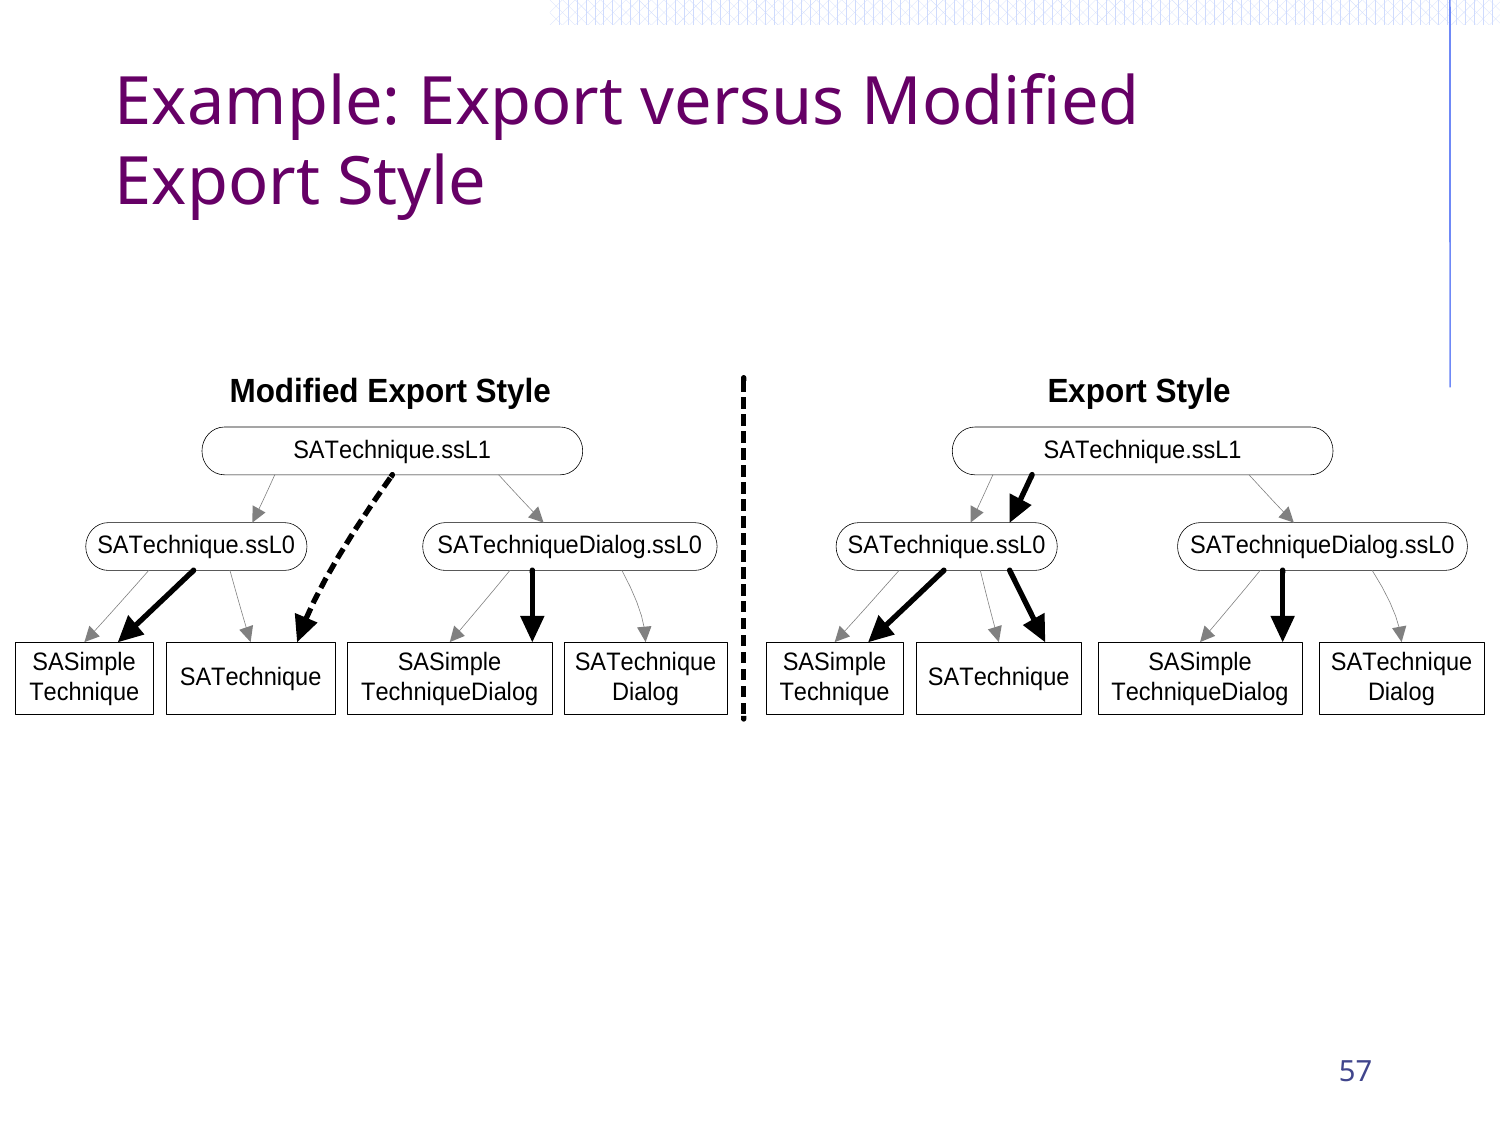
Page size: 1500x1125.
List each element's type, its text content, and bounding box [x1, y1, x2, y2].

slide_number 57 [1074, 1025, 1388, 1100]
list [12, 364, 1488, 726]
title Example: Export versus Modified Export Style [99, 50, 1375, 238]
